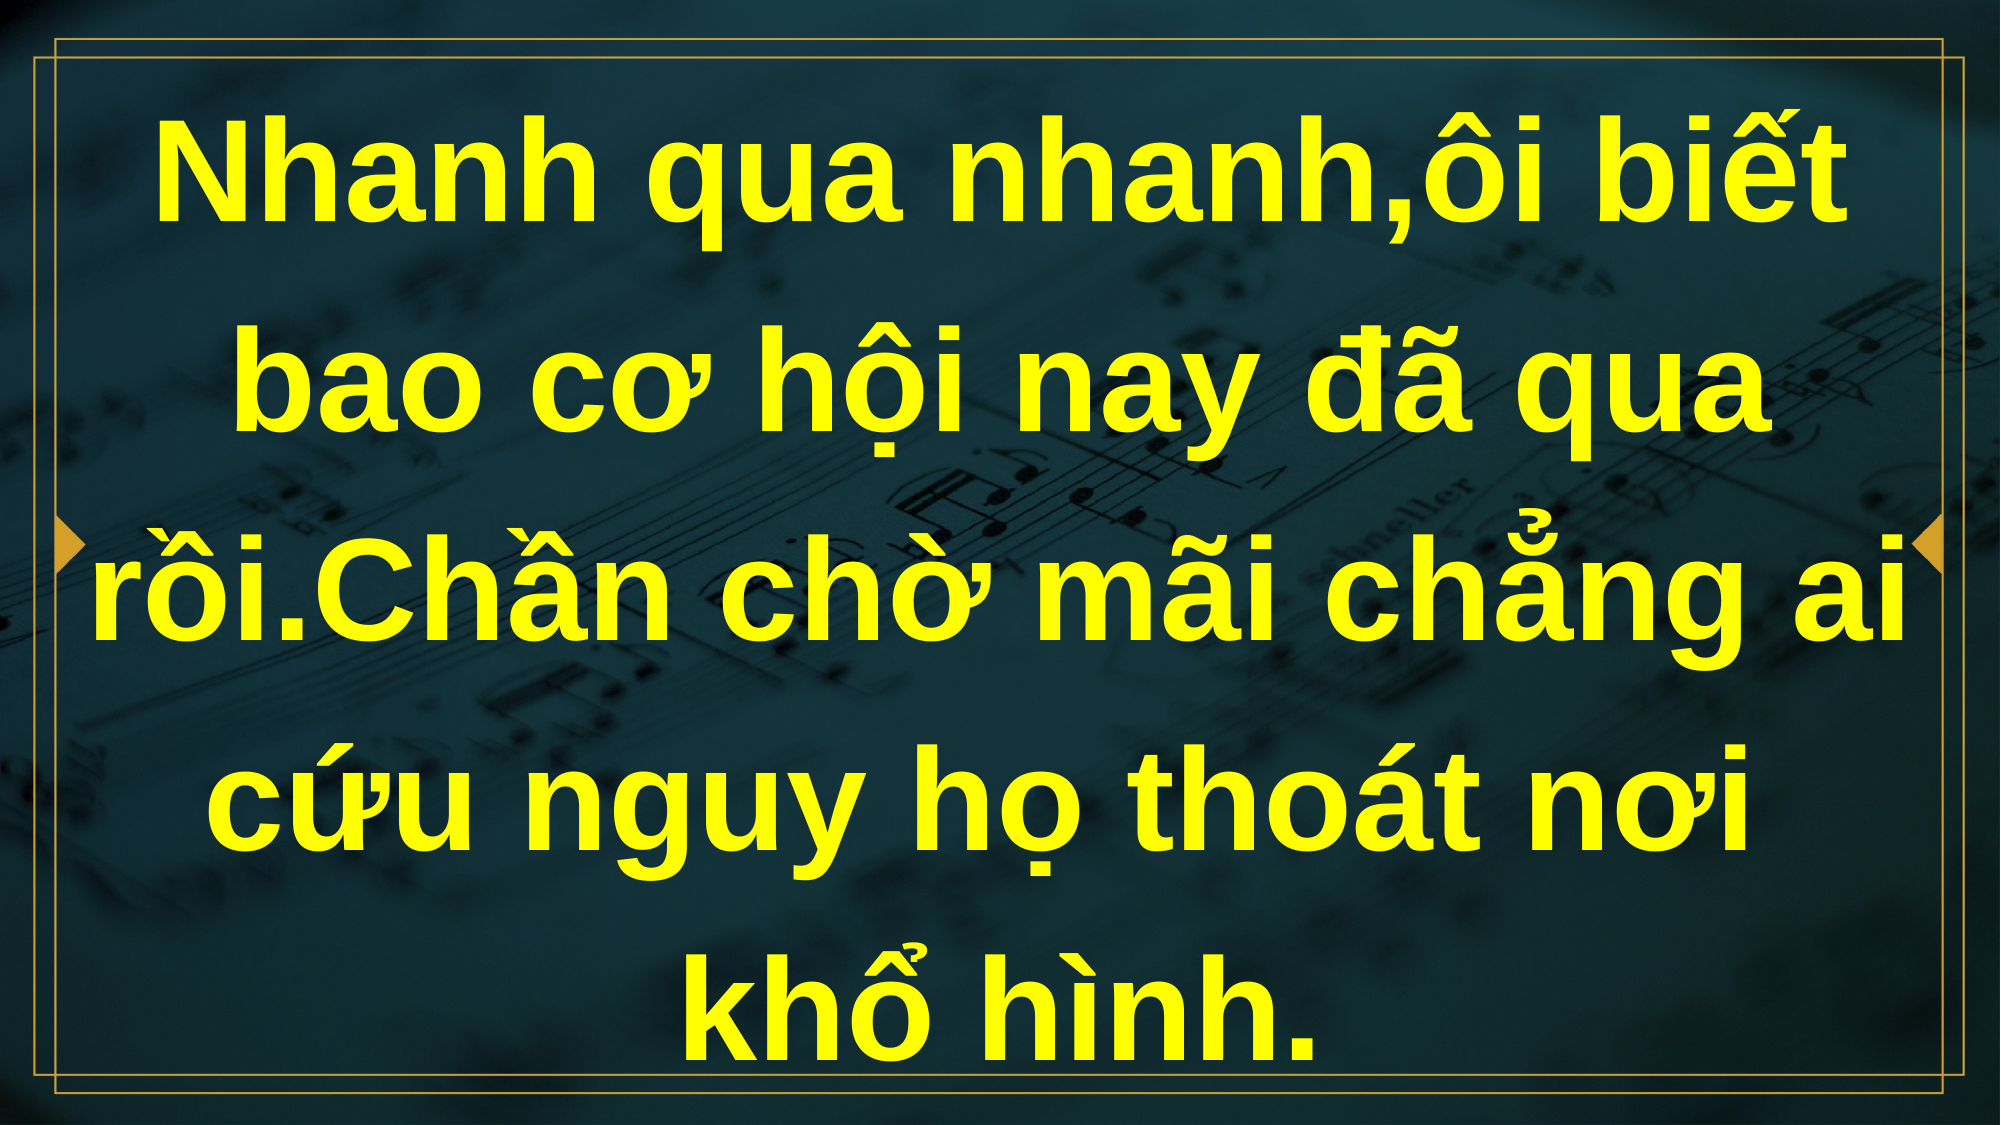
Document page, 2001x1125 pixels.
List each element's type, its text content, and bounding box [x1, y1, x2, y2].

title Nhanh qua nhanh,ôi biết bao cơ hội nay đã qua rồi.Chần chờ mãi chẳng ai cứu nguy họ thoát nơi khổ hình. [55, 53, 1945, 1077]
picture [0, 0, 2000, 1125]
